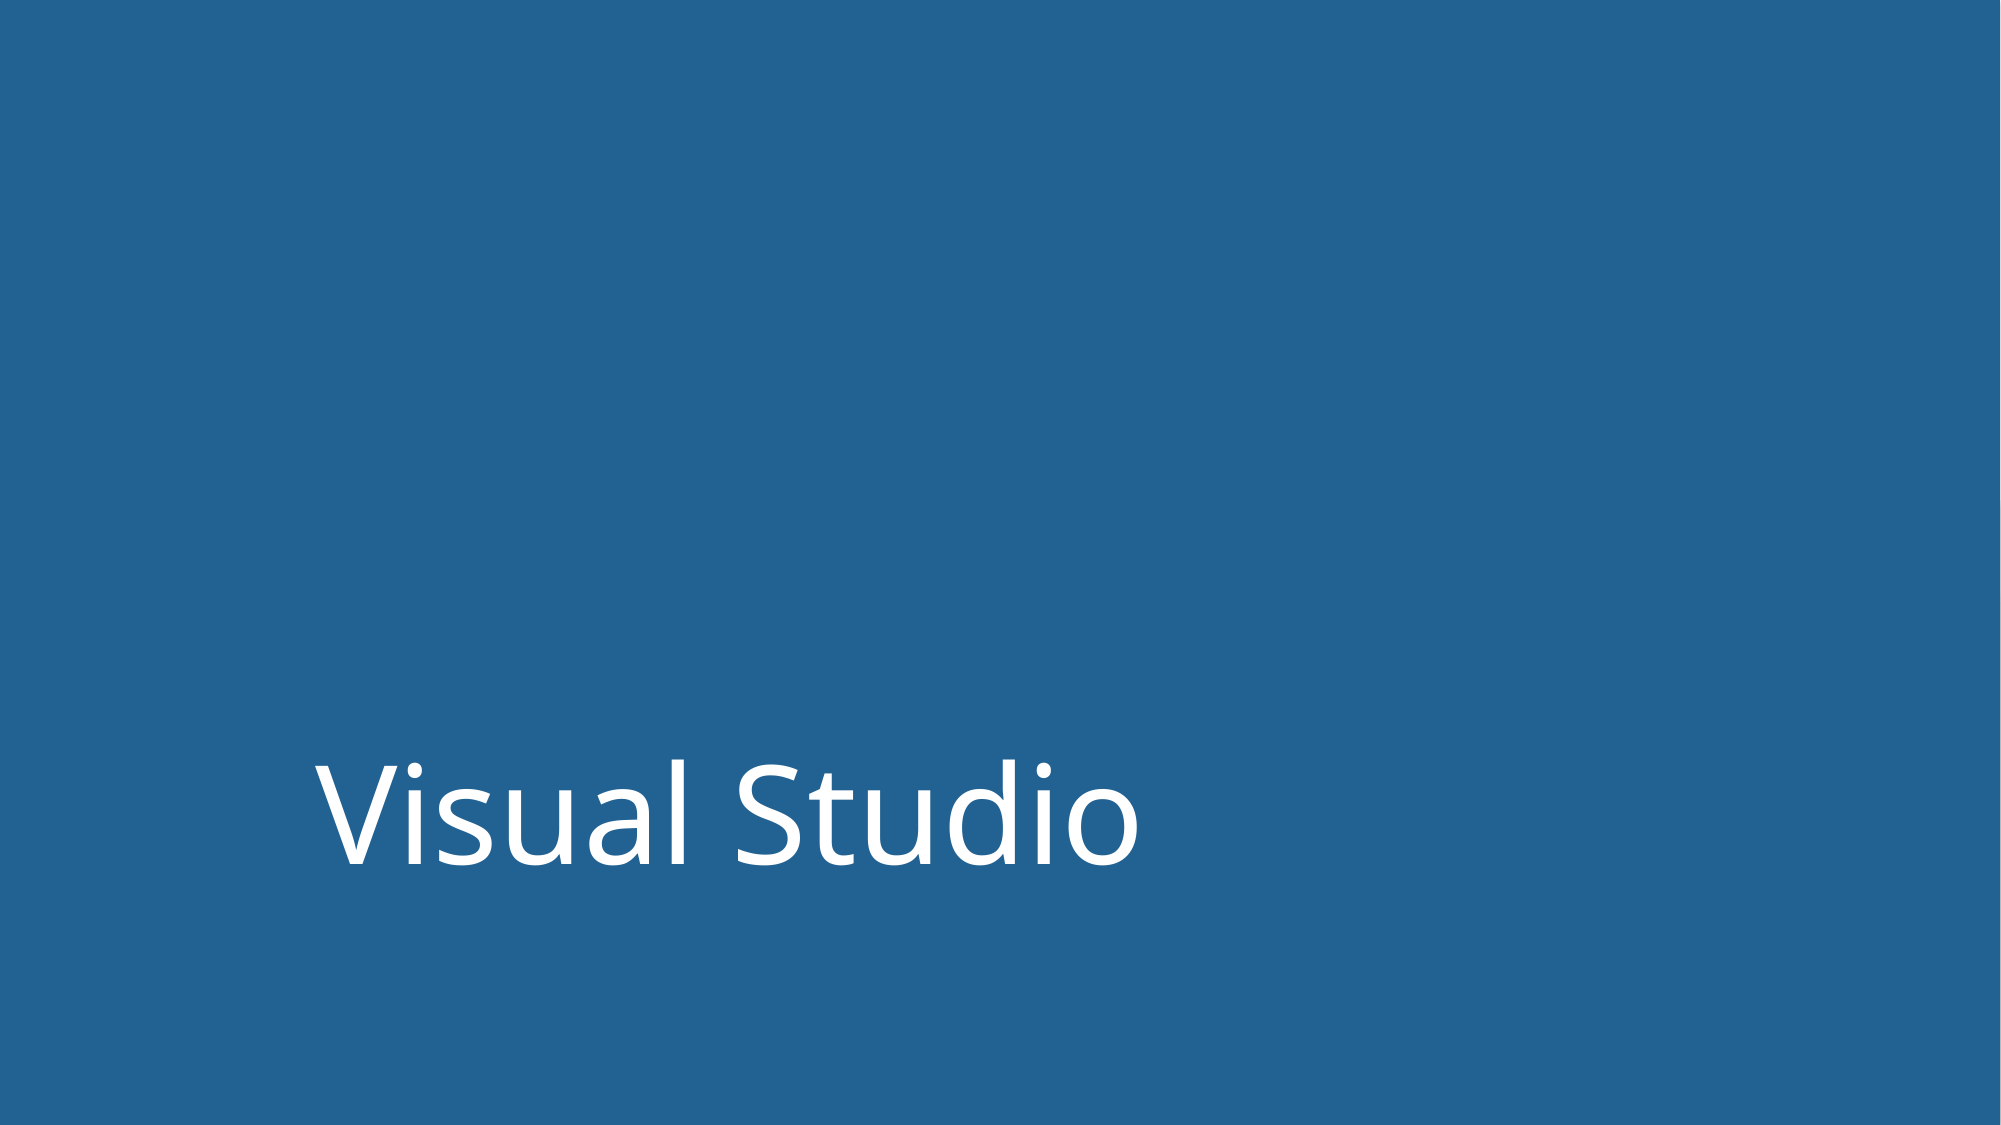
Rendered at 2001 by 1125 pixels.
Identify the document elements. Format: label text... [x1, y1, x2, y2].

title Visual Studio [0, 0, 2000, 1125]
